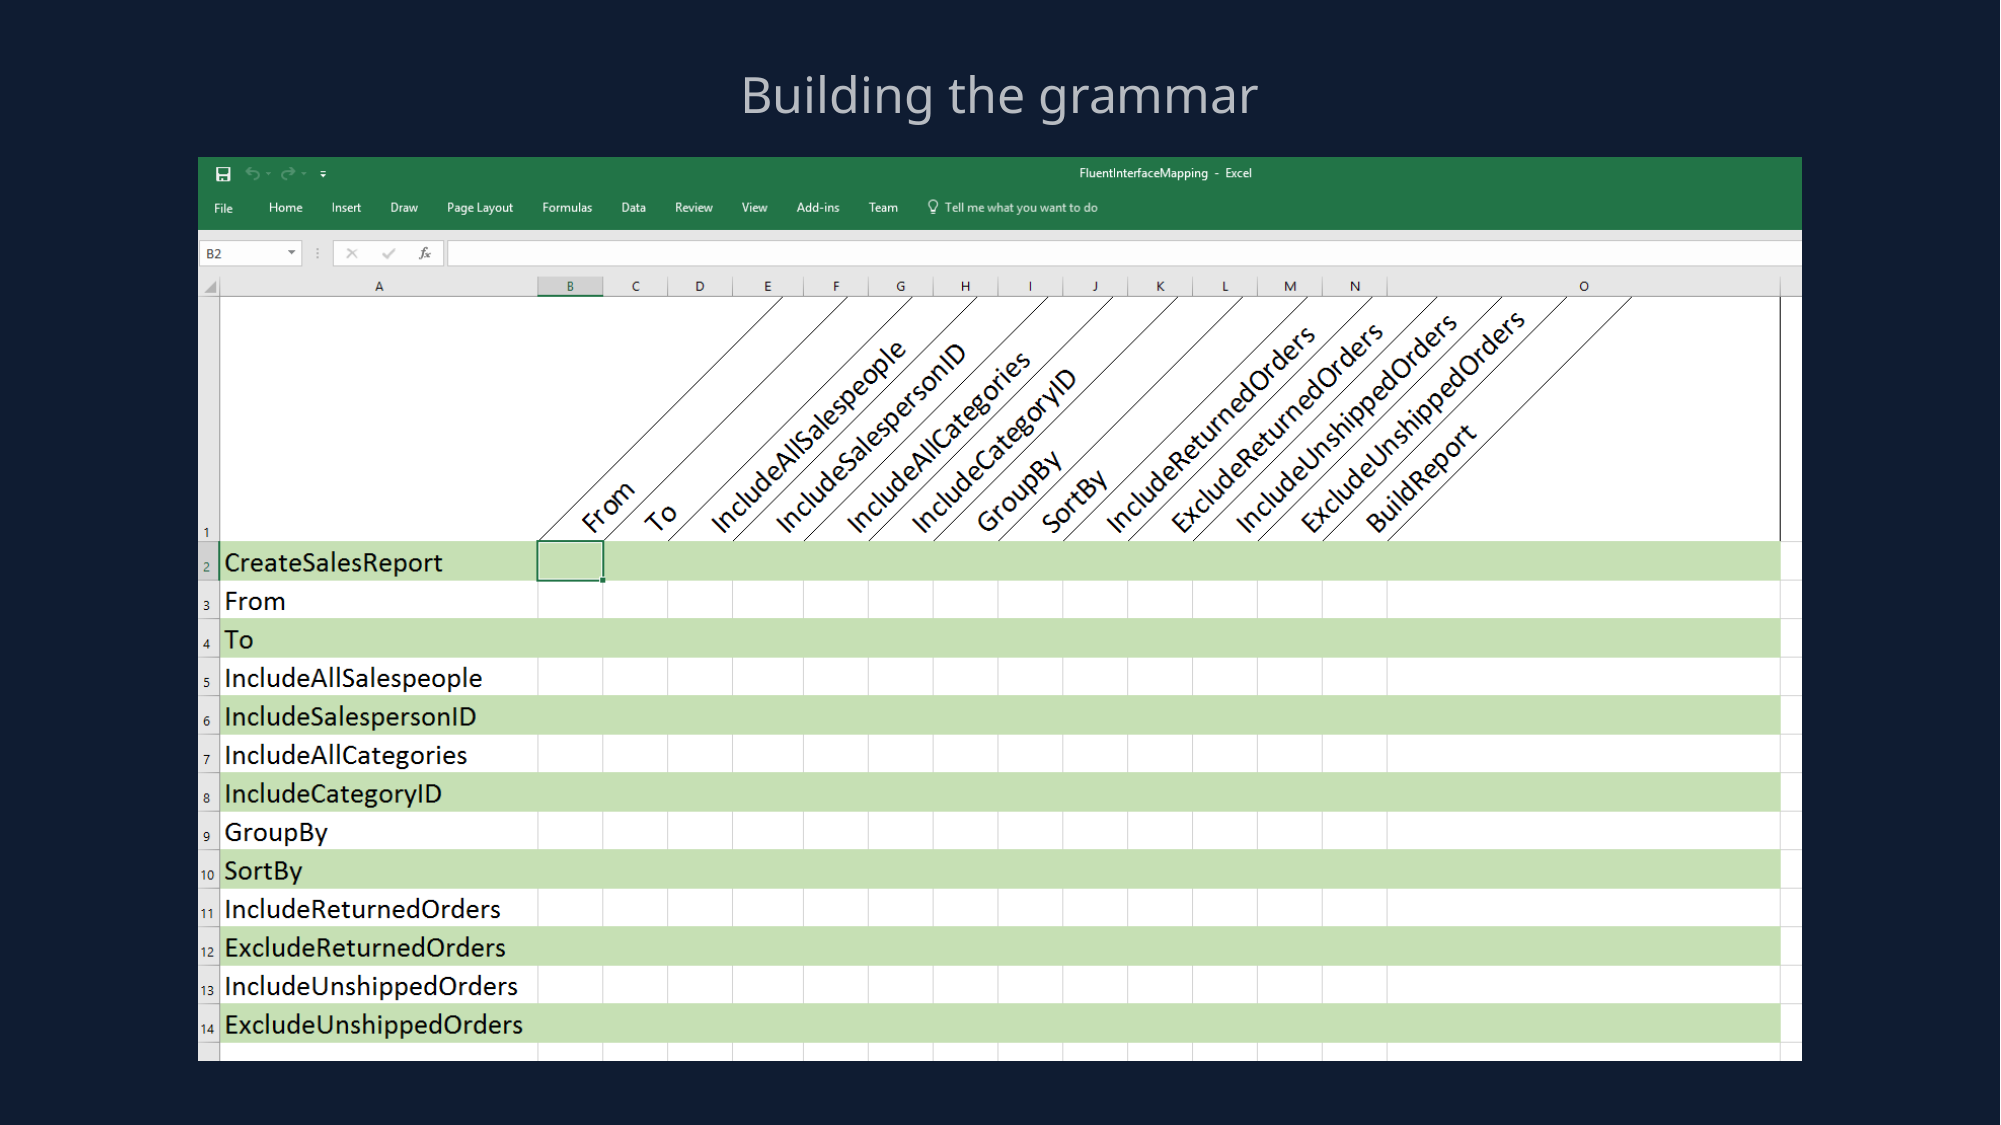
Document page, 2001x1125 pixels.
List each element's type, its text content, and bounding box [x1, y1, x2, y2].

title Building the grammar [137, 59, 1863, 134]
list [198, 157, 1802, 1061]
